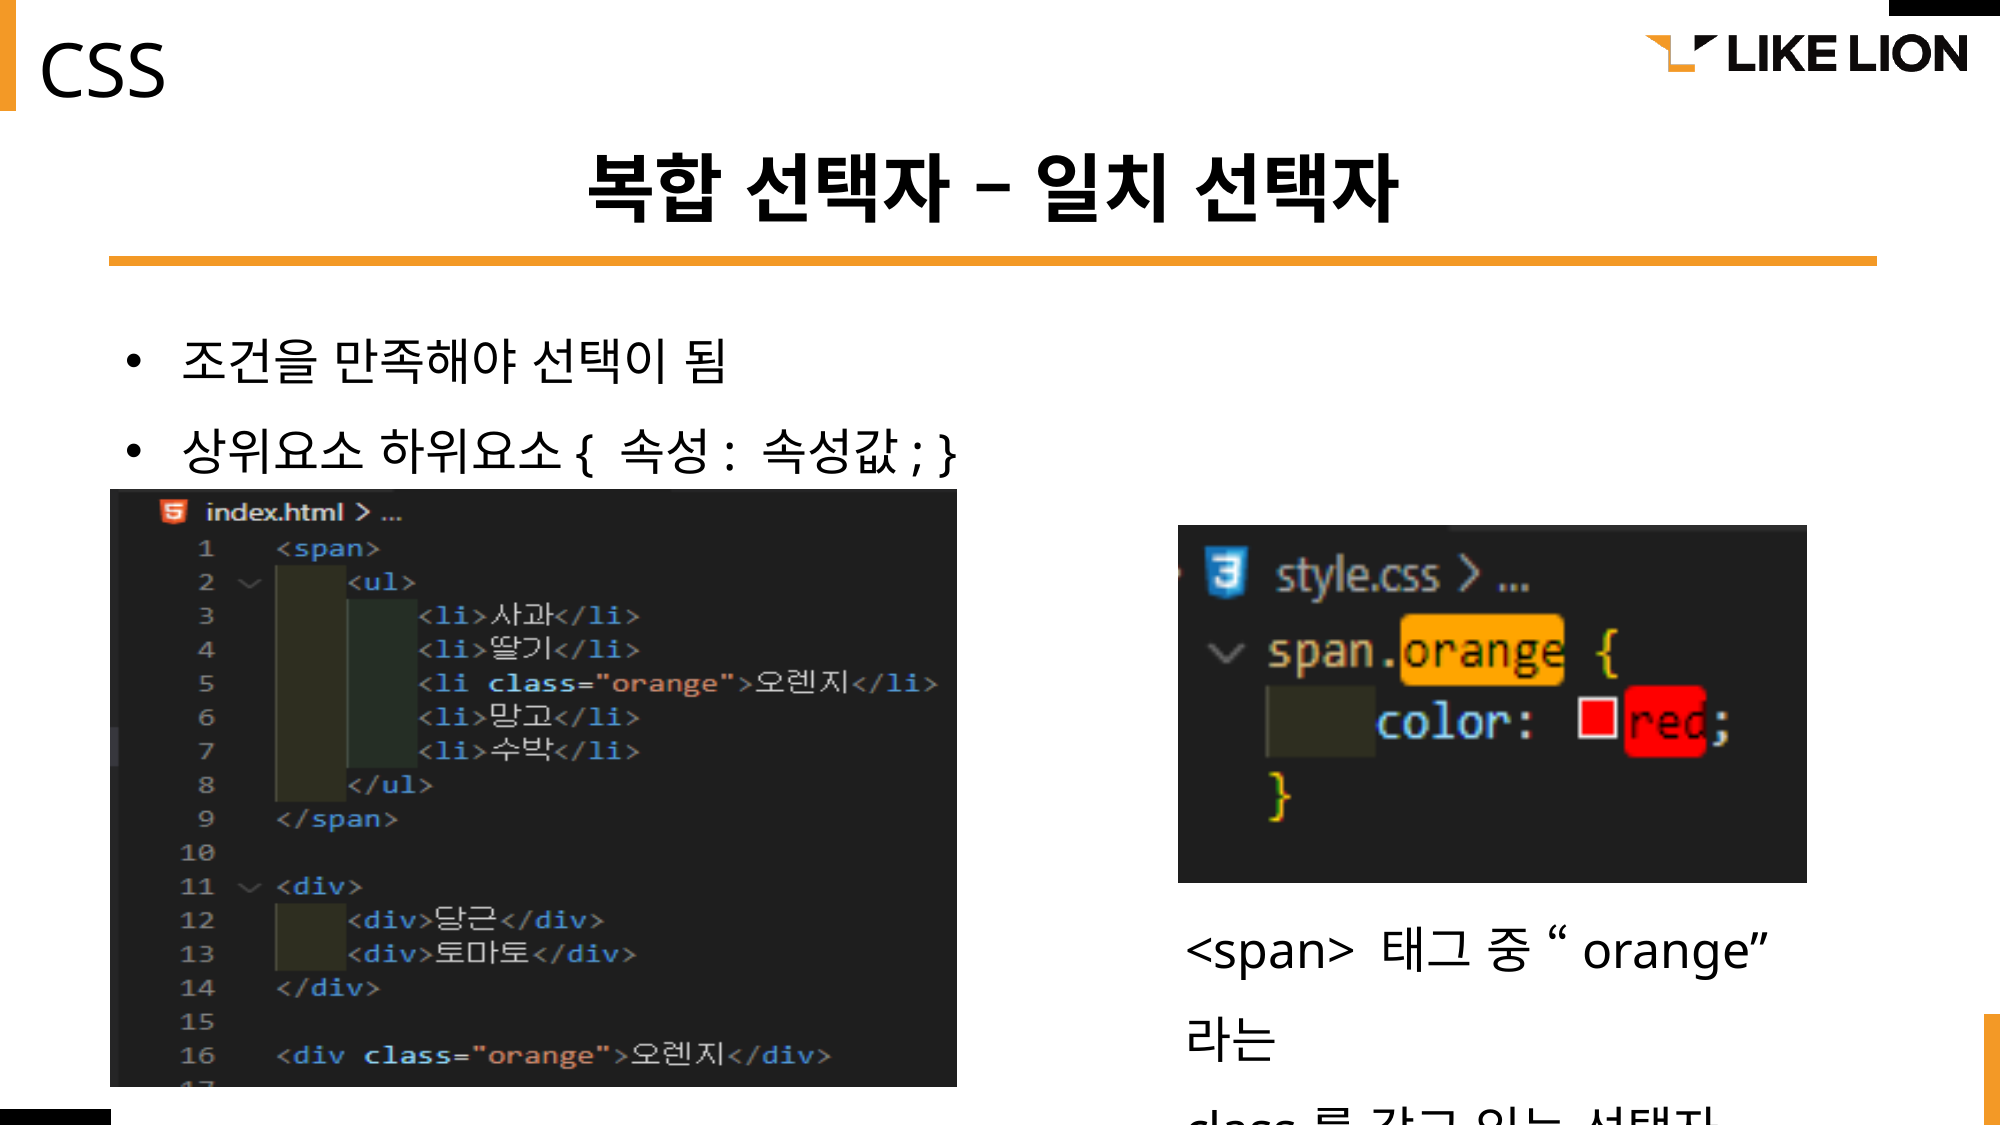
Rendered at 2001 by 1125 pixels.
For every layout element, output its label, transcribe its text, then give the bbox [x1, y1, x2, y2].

text_box CSS [14, 14, 192, 120]
text_box [1984, 1014, 2000, 1125]
text_box [109, 256, 1877, 266]
text_box 조건을 만족해야 선택이 됨 상위요소 하위요소{ 속성: 속성값; } [110, 292, 1101, 578]
picture [1645, 34, 1967, 102]
text_box [0, 1109, 111, 1125]
text_box [0, 0, 16, 111]
text_box [1889, 0, 2000, 16]
picture [1178, 525, 1807, 883]
text_box 복합 선택자 – 일치 선택자 [434, 134, 1552, 239]
text_box <span> 태그 중 “orange”라는 class를 갖고 있는 선택자 [1170, 881, 1877, 1125]
picture [110, 489, 957, 1087]
